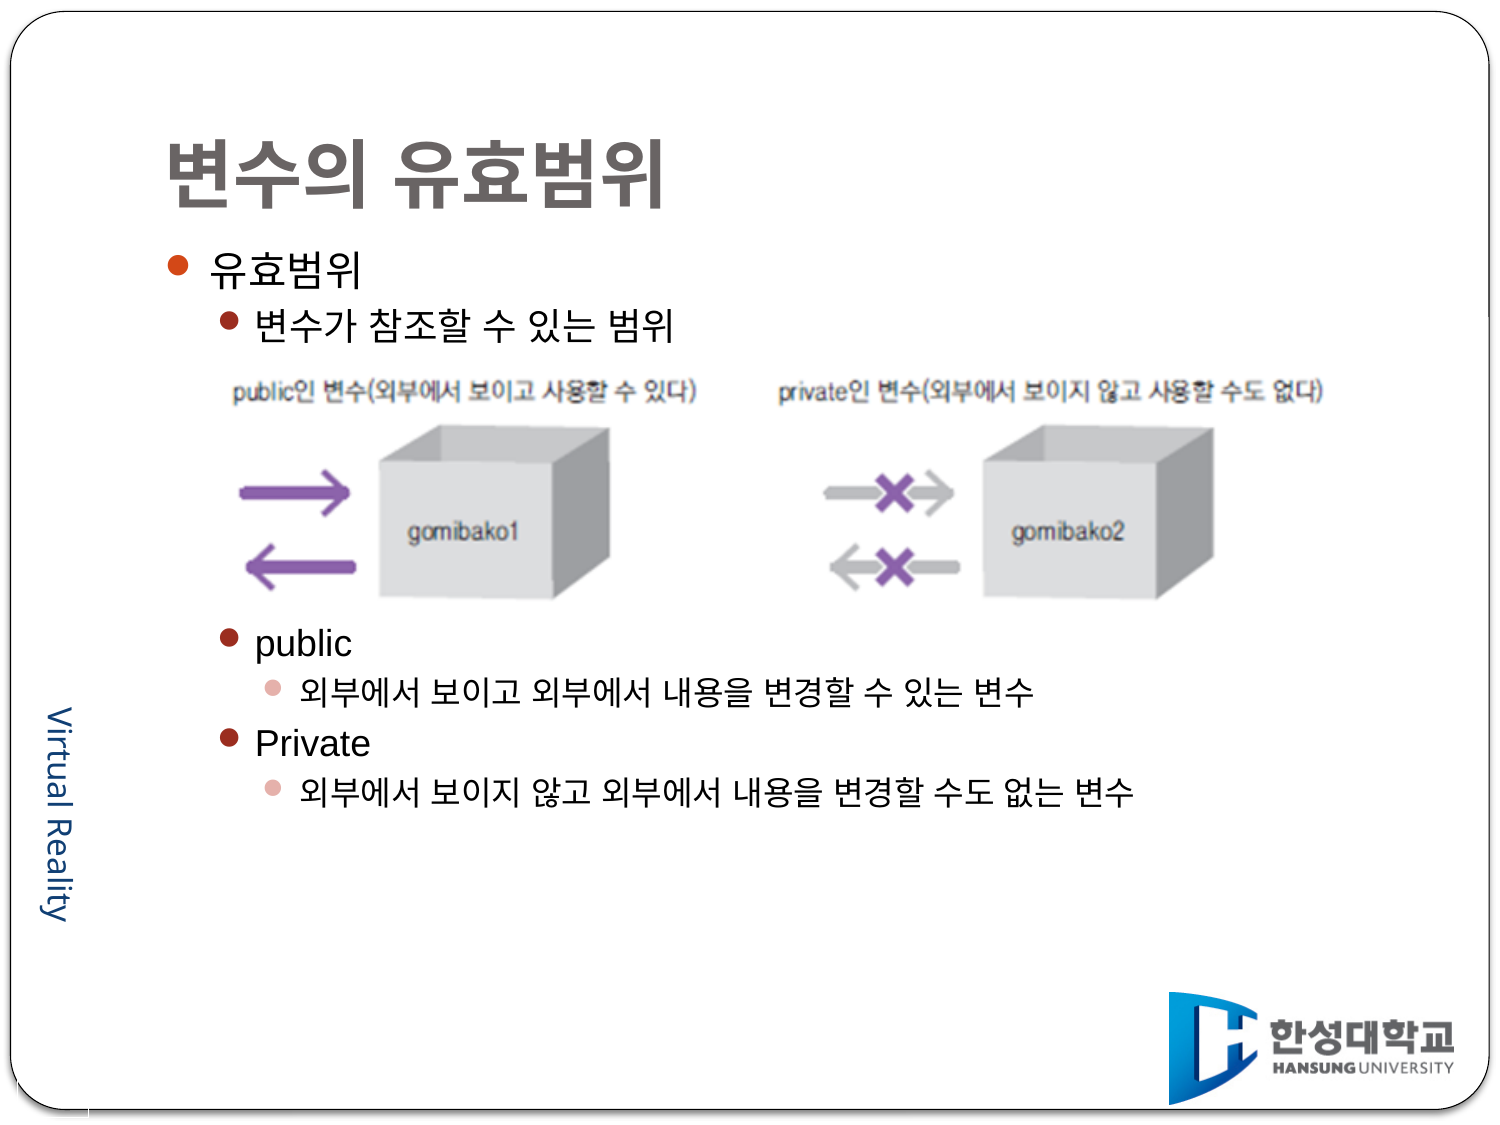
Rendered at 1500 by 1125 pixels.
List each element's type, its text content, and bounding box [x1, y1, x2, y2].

title 변수의 유효범위 [150, 45, 1425, 233]
text_box 유효범위 변수가 참조할 수 있는 범위 public 외부에서 보이고 외부에서 내용을 변경할 수 있는 변수 Private 외부에서 보이지 않고 외부에서 내용을 변경할 수도 없는 변수 [149, 237, 1425, 988]
picture [1169, 992, 1454, 1105]
picture [214, 369, 1412, 617]
